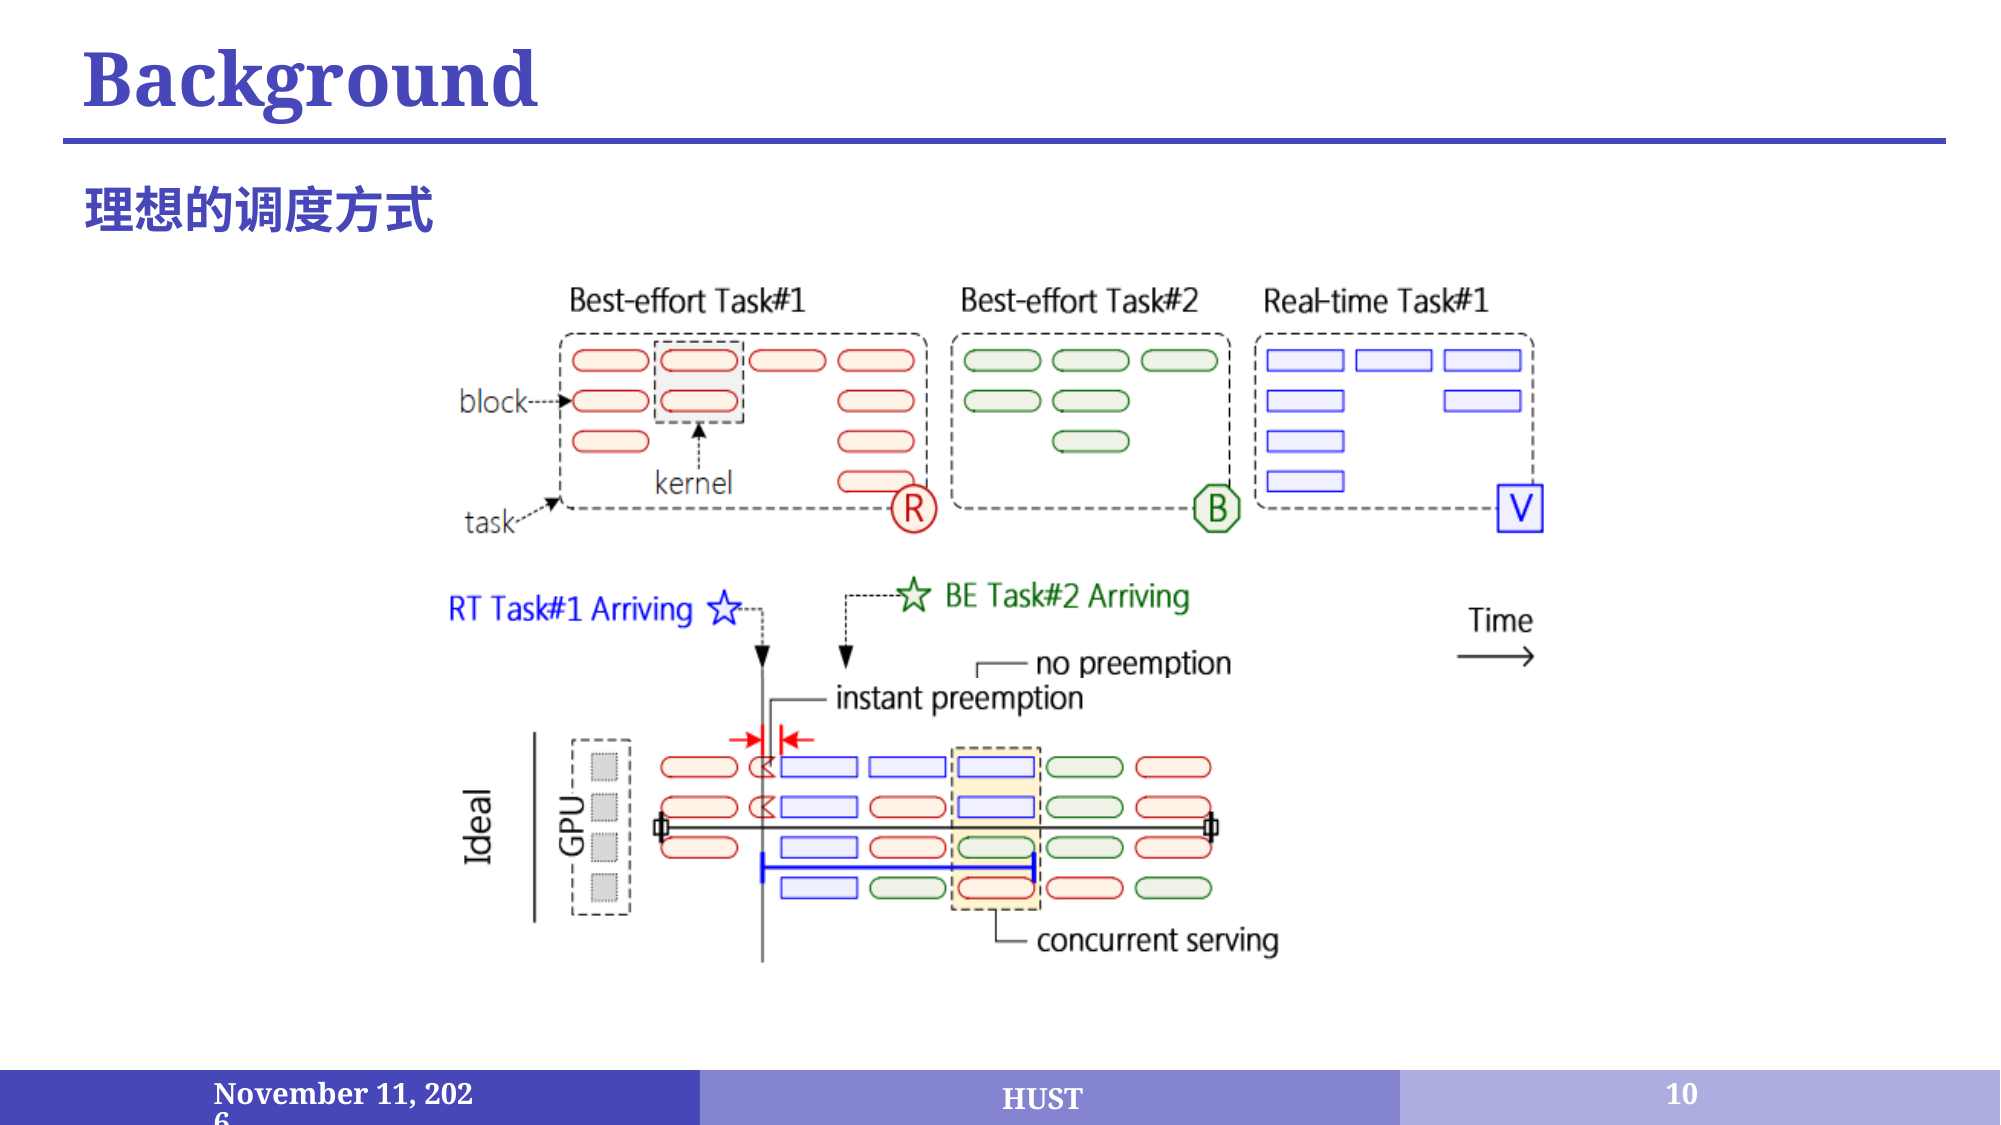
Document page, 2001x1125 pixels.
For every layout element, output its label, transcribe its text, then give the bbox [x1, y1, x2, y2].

text_box 理想的调度方式 [70, 171, 450, 247]
text_box [699, 1120, 1399, 1125]
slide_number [198, 1065, 502, 1125]
slide_number 10 [1615, 1050, 1749, 1125]
text_box [502, 1069, 699, 1125]
text_box [1749, 1069, 2000, 1125]
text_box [349, 247, 1573, 976]
footer HUST [671, 1075, 1414, 1120]
text_box [0, 1069, 198, 1125]
text_box [1399, 1069, 1615, 1125]
text_box [699, 1069, 1399, 1075]
text_box Background [68, 27, 1184, 132]
